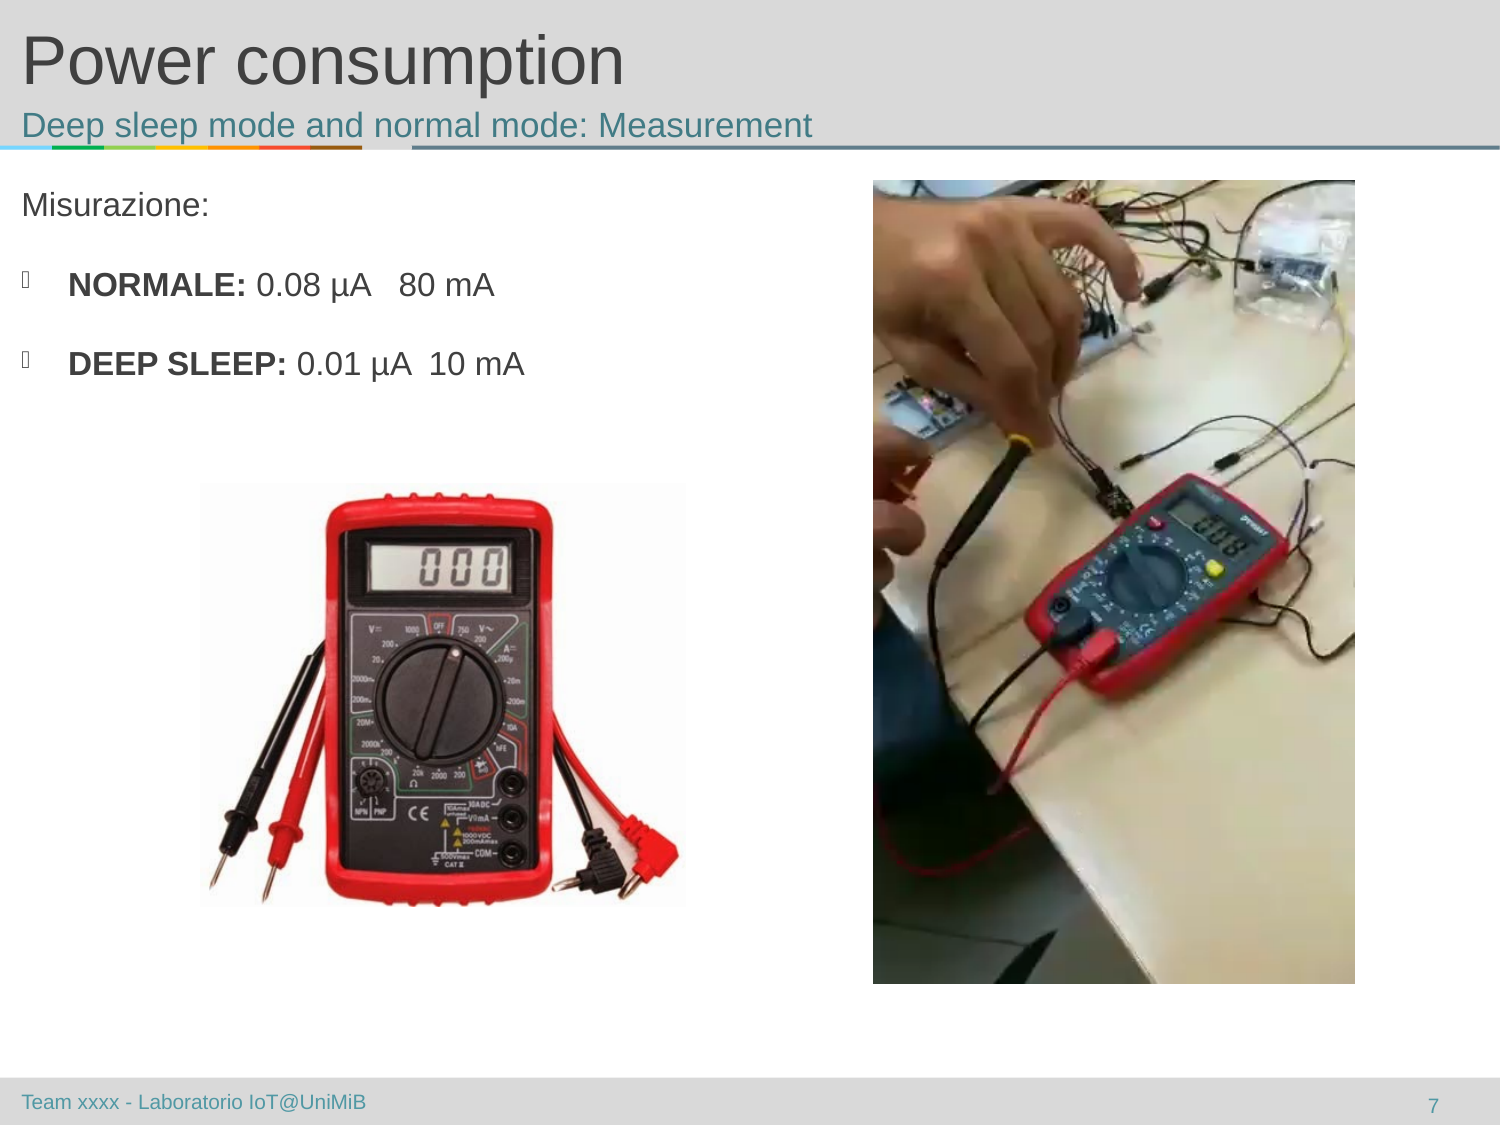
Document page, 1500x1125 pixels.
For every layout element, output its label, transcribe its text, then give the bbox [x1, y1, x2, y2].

picture [198, 482, 687, 908]
title Power consumption [0, 0, 1500, 110]
slide_number 7 [1355, 1087, 1461, 1124]
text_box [870, 177, 1357, 987]
footer Team xxxx - Laboratorio IoT@UniMiB [0, 1090, 600, 1112]
